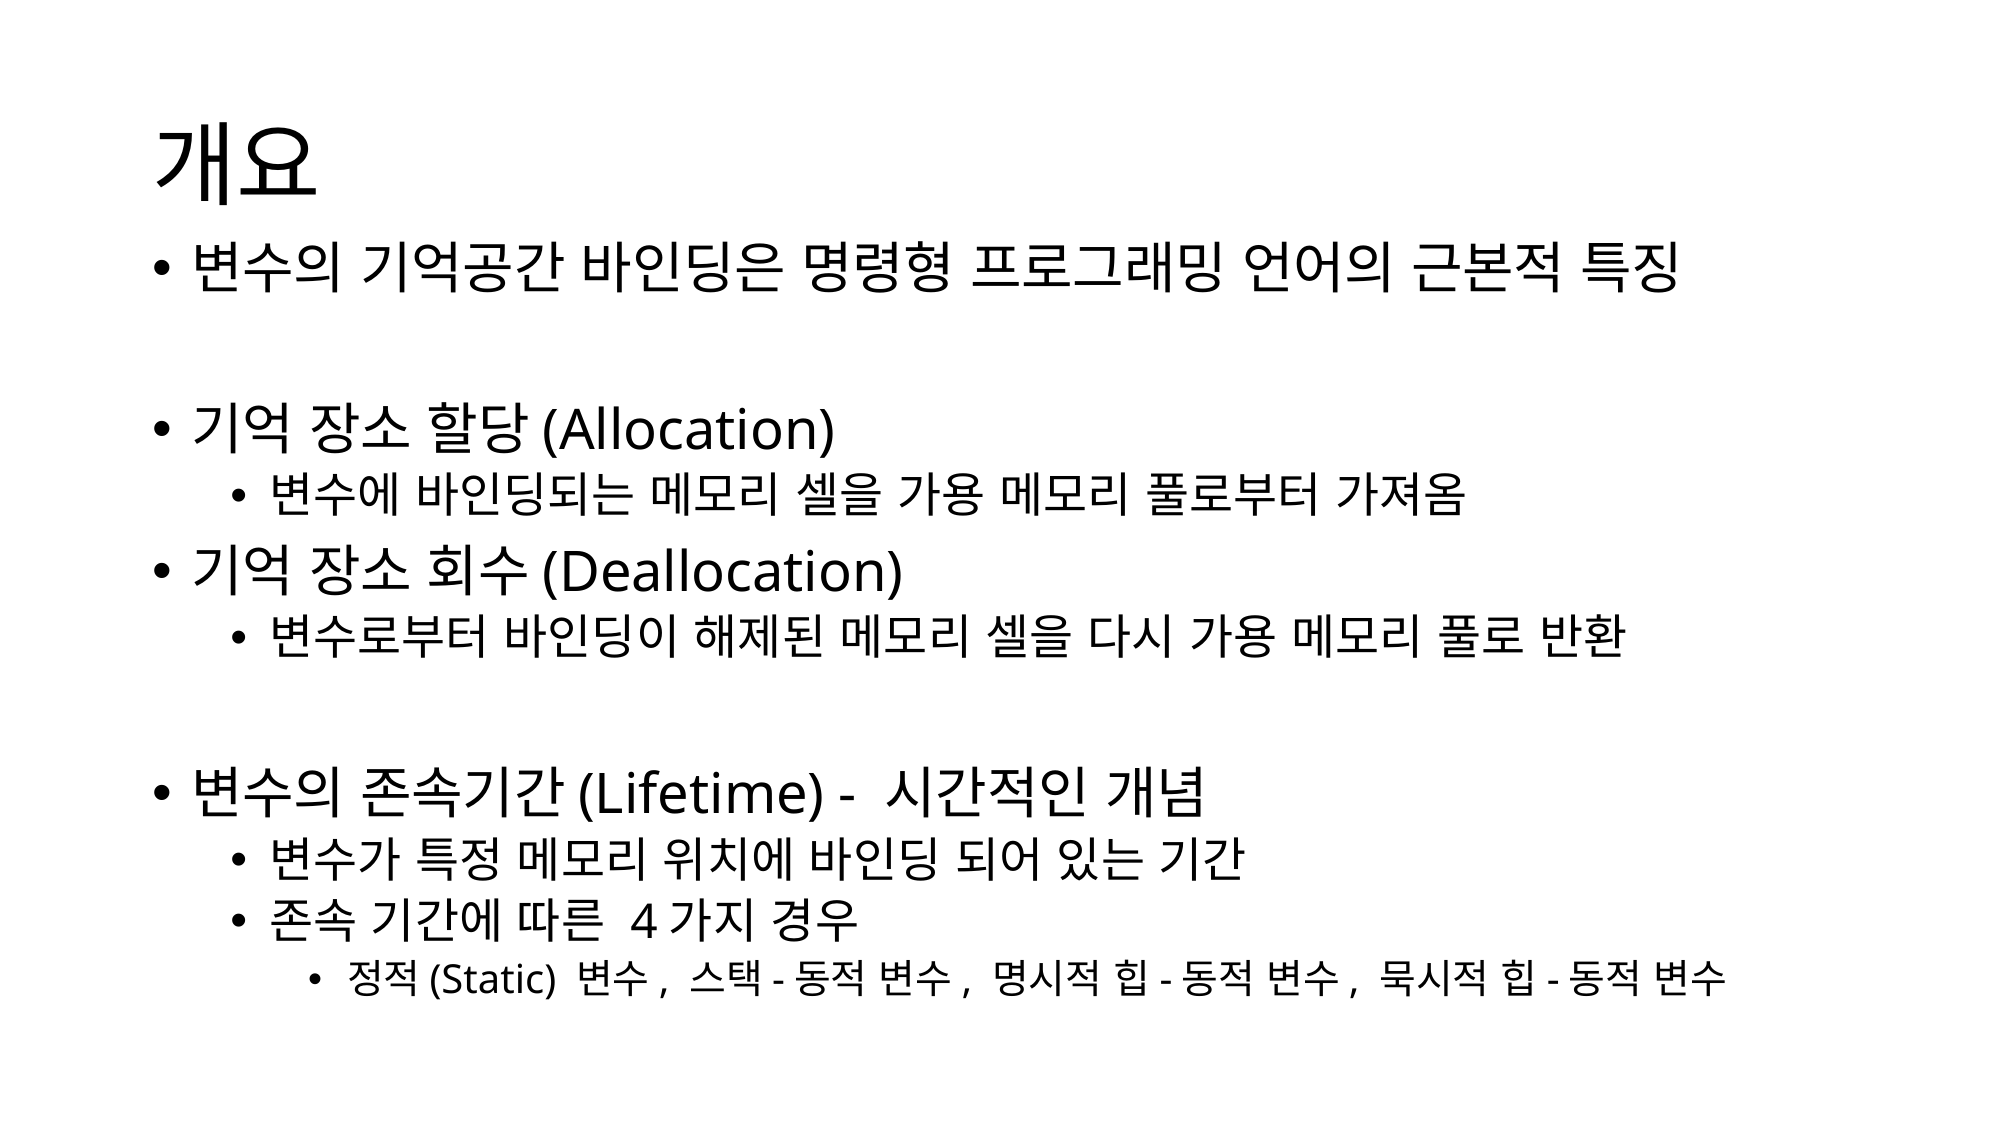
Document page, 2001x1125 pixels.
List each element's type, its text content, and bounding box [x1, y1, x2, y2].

title 개요 [137, 59, 1863, 233]
list 변수의 기억공간 바인딩은 명령형 프로그래밍 언어의 근본적 특징 기억 장소 할당(Allocation) 변수에 바인딩되는 메모리 셀을 가용 메모리 풀로부터 가져옴 기억 장소 회수(Deallocation) 변수로부터 바인딩이 해제된 메모리 셀을 다시 가용 메모리 풀로 반환 변수의 존속기간(Lifetime) - 시간적인 개념 변수가 특정 메모리 위치에 바인딩 되어 있는 기간 존속 기간에 따른 4가지 경우 정적(Static) 변수, 스택-동적 변수, 명시적 힙-동적 변수, 묵시적 힙-동적 변수 [137, 233, 1863, 1014]
